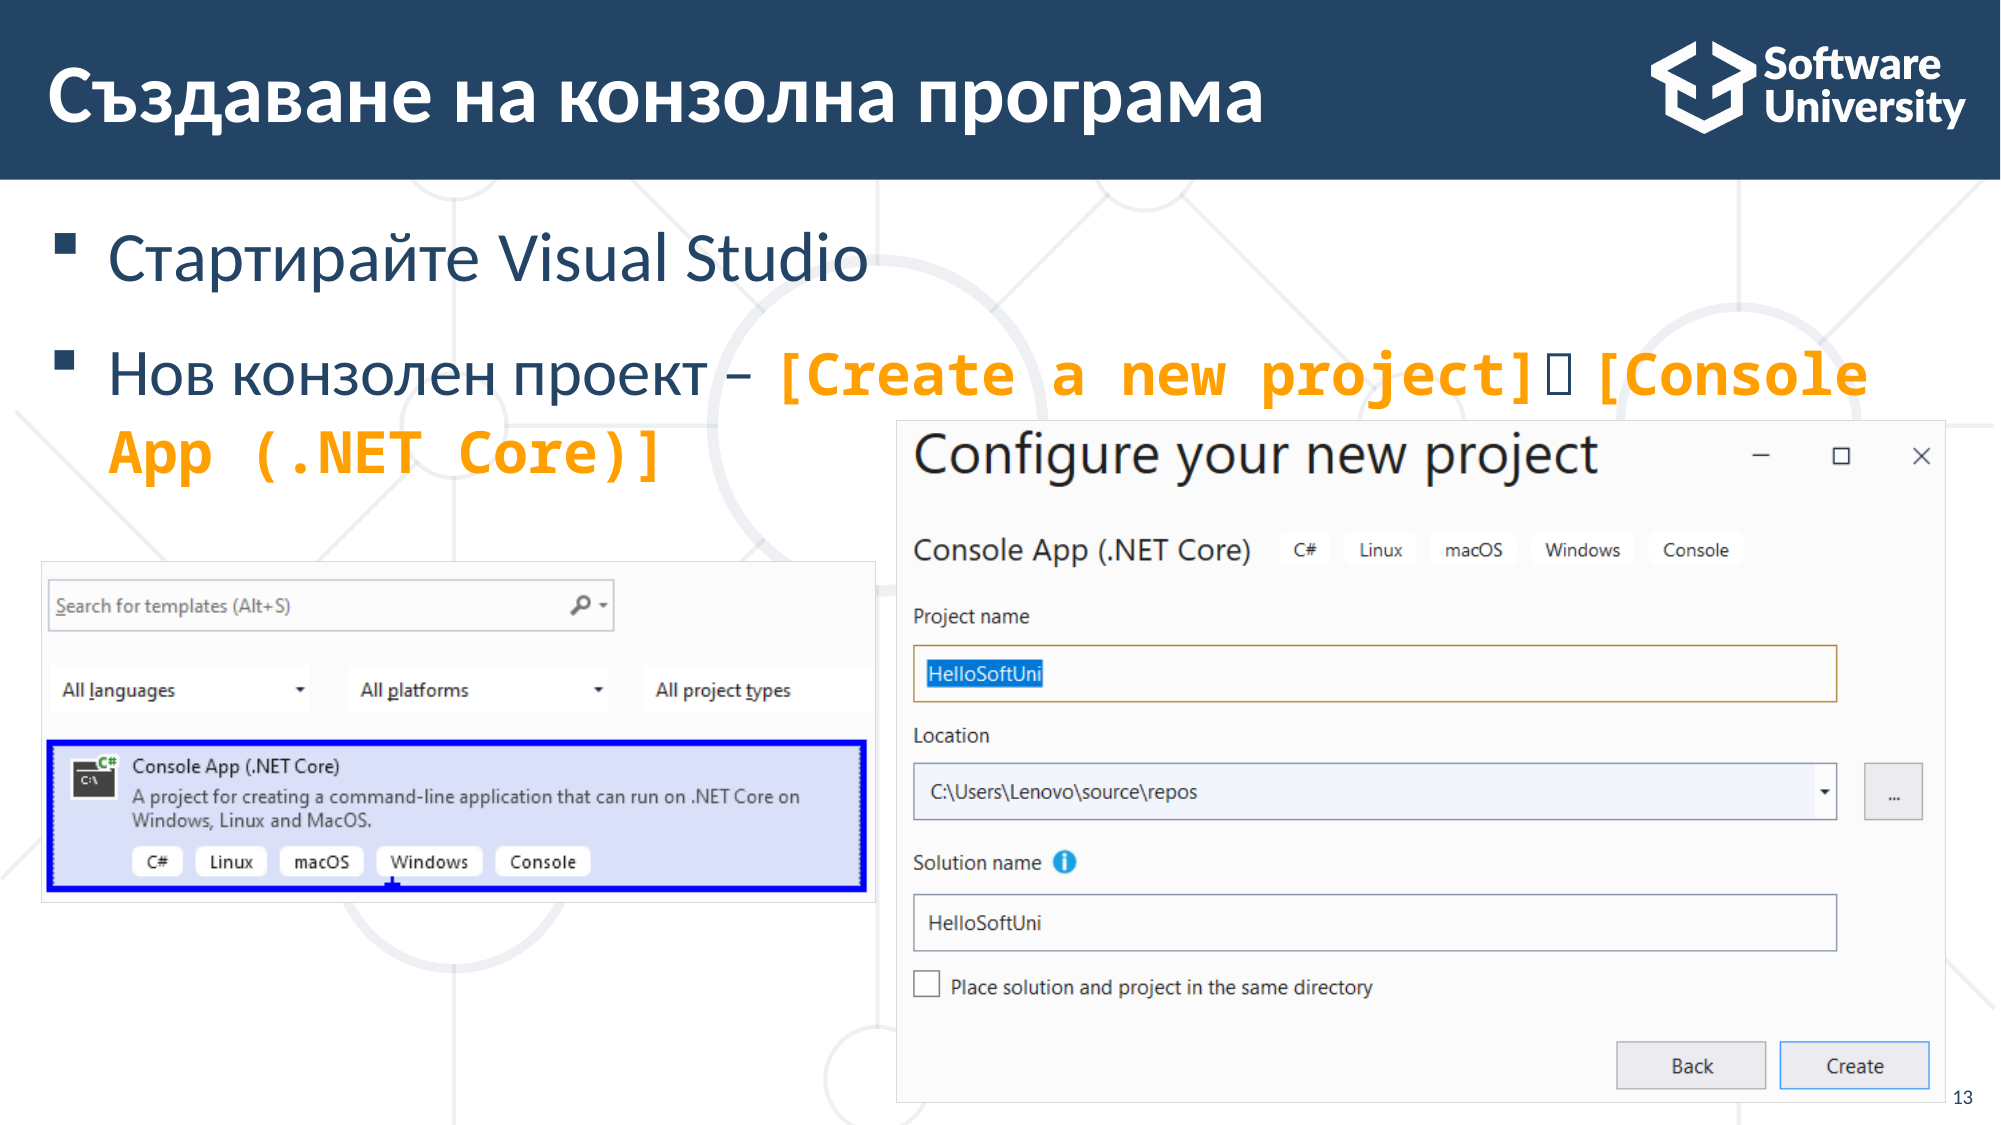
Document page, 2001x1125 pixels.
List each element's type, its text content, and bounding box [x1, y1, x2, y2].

picture [1651, 41, 1966, 134]
list Стартирайте Visual Studio Нов конзолен проект – [Create a new project] [Console App (.NET Core)] [31, 196, 1967, 1103]
title Създаване на конзолна програма [31, 16, 1625, 162]
picture [896, 420, 1946, 1104]
picture [41, 562, 876, 903]
slide_number 13 [1927, 1067, 1989, 1117]
